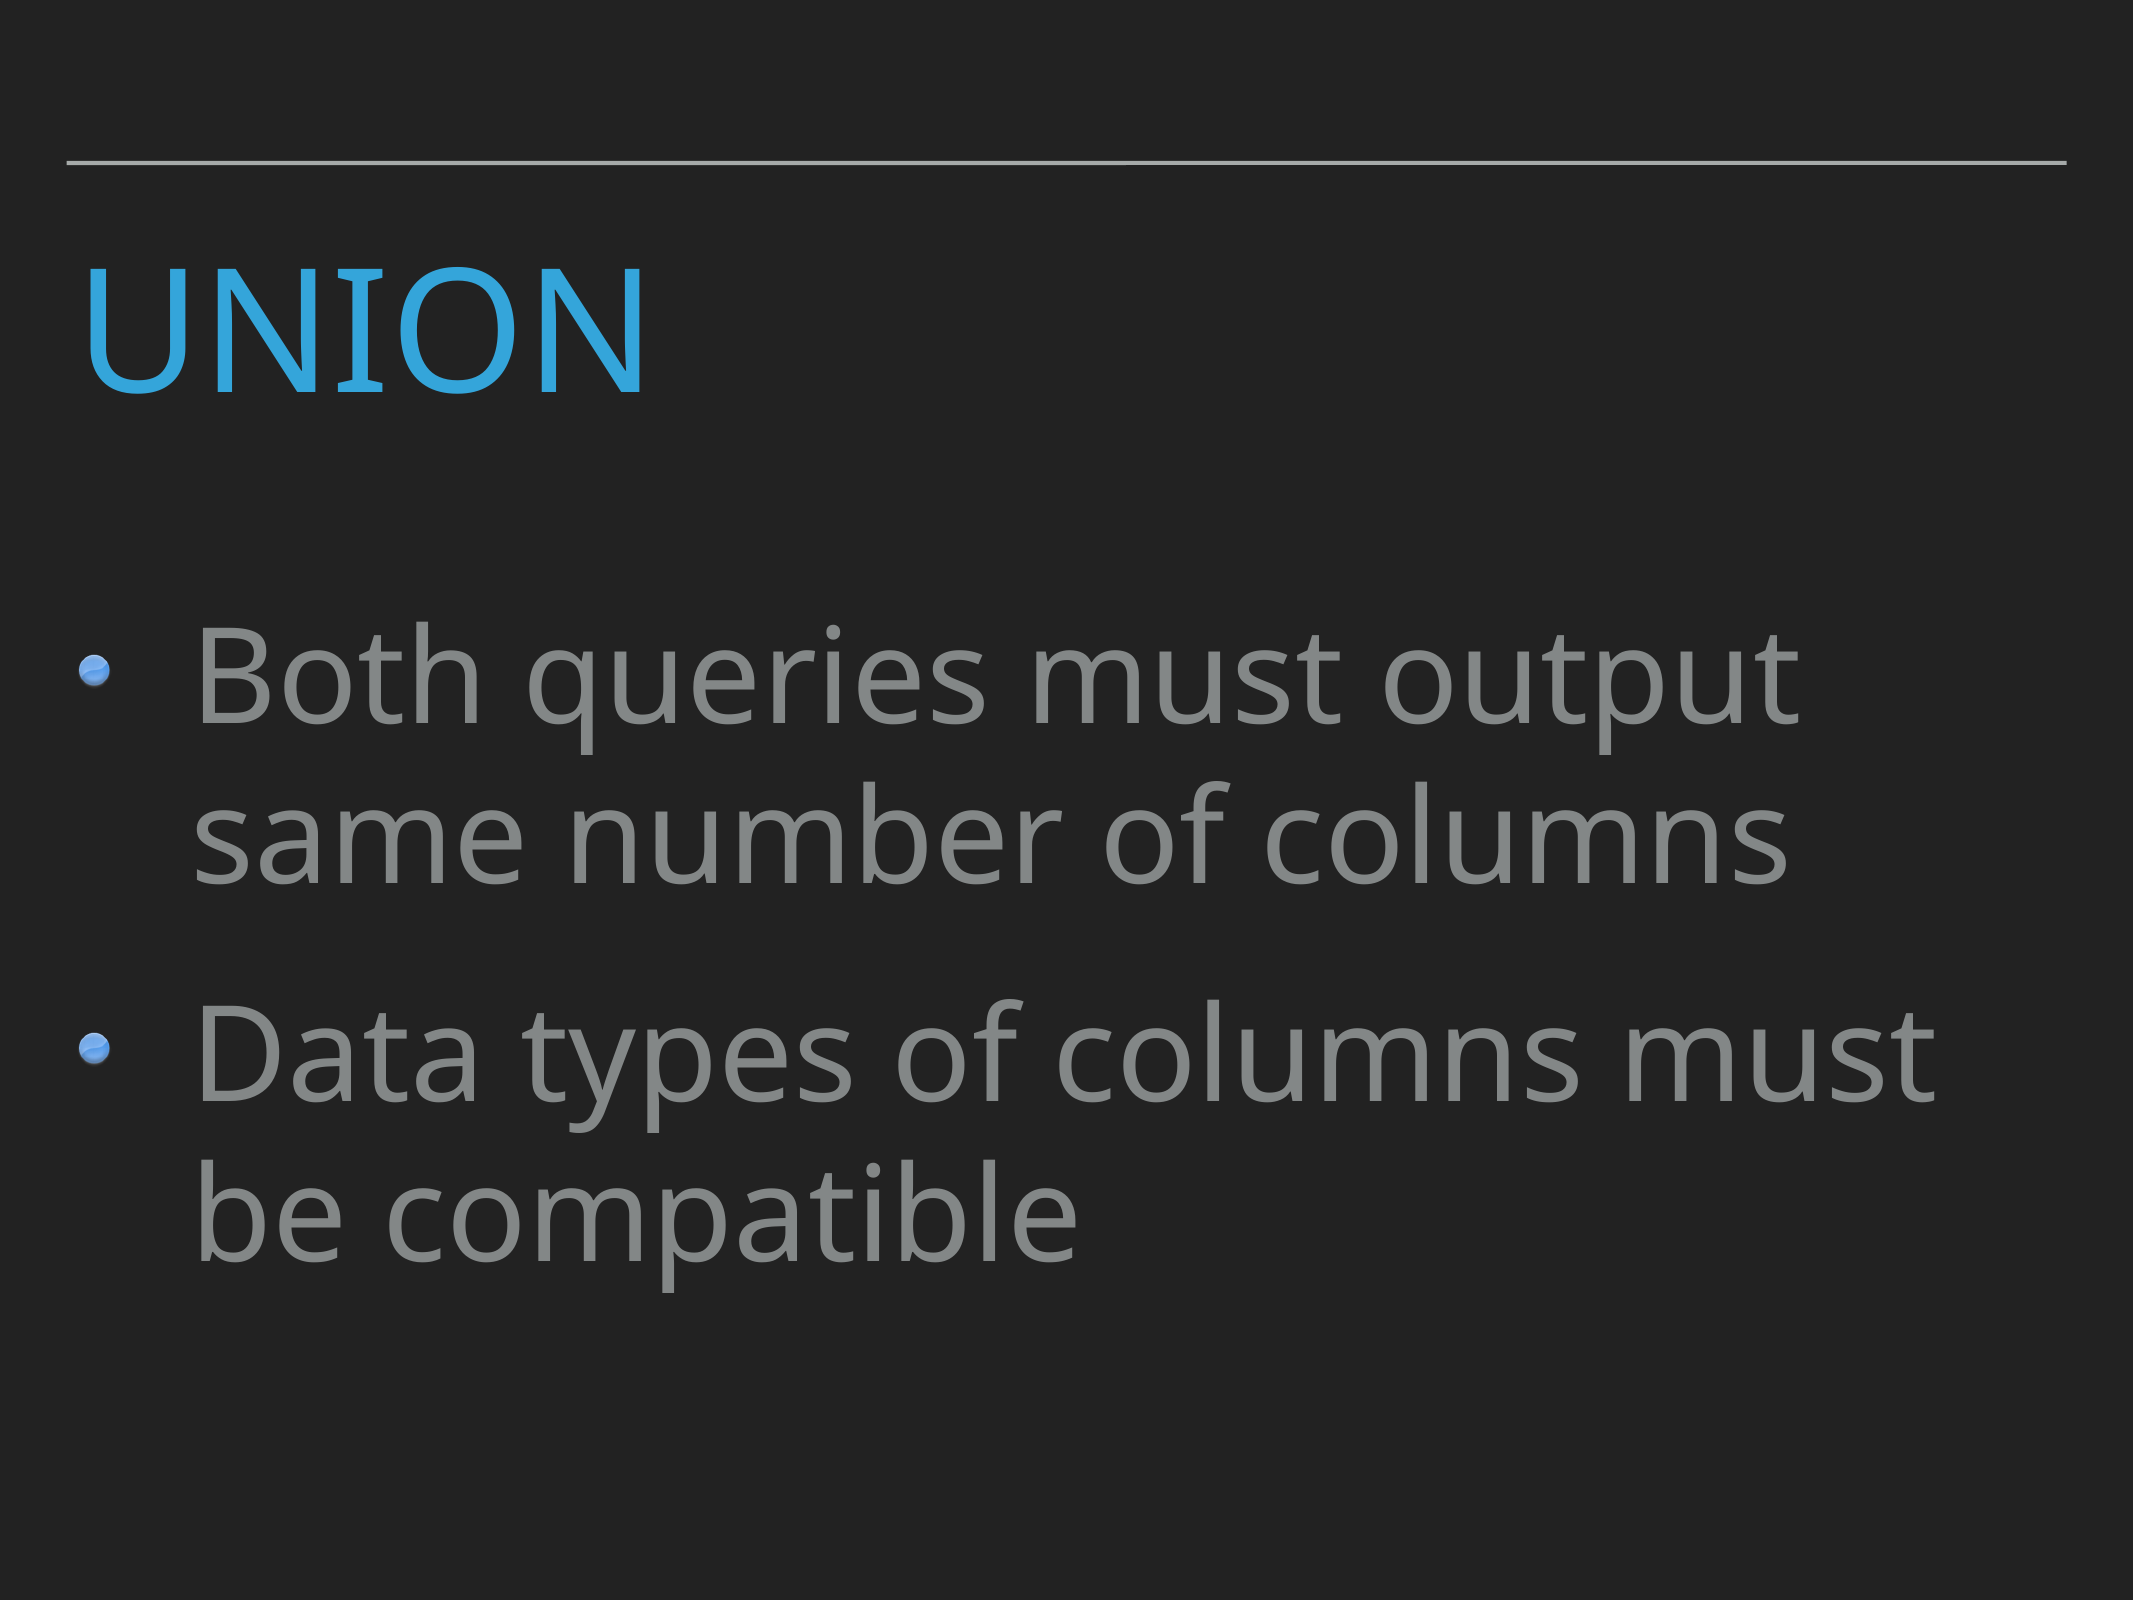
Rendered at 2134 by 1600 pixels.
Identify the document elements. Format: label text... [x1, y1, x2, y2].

picture [75, 651, 113, 689]
picture [75, 1029, 113, 1067]
list Both queries must output same number of columns Data types of columns must be compatible [66, 581, 2068, 1437]
title Union [66, 251, 2068, 445]
